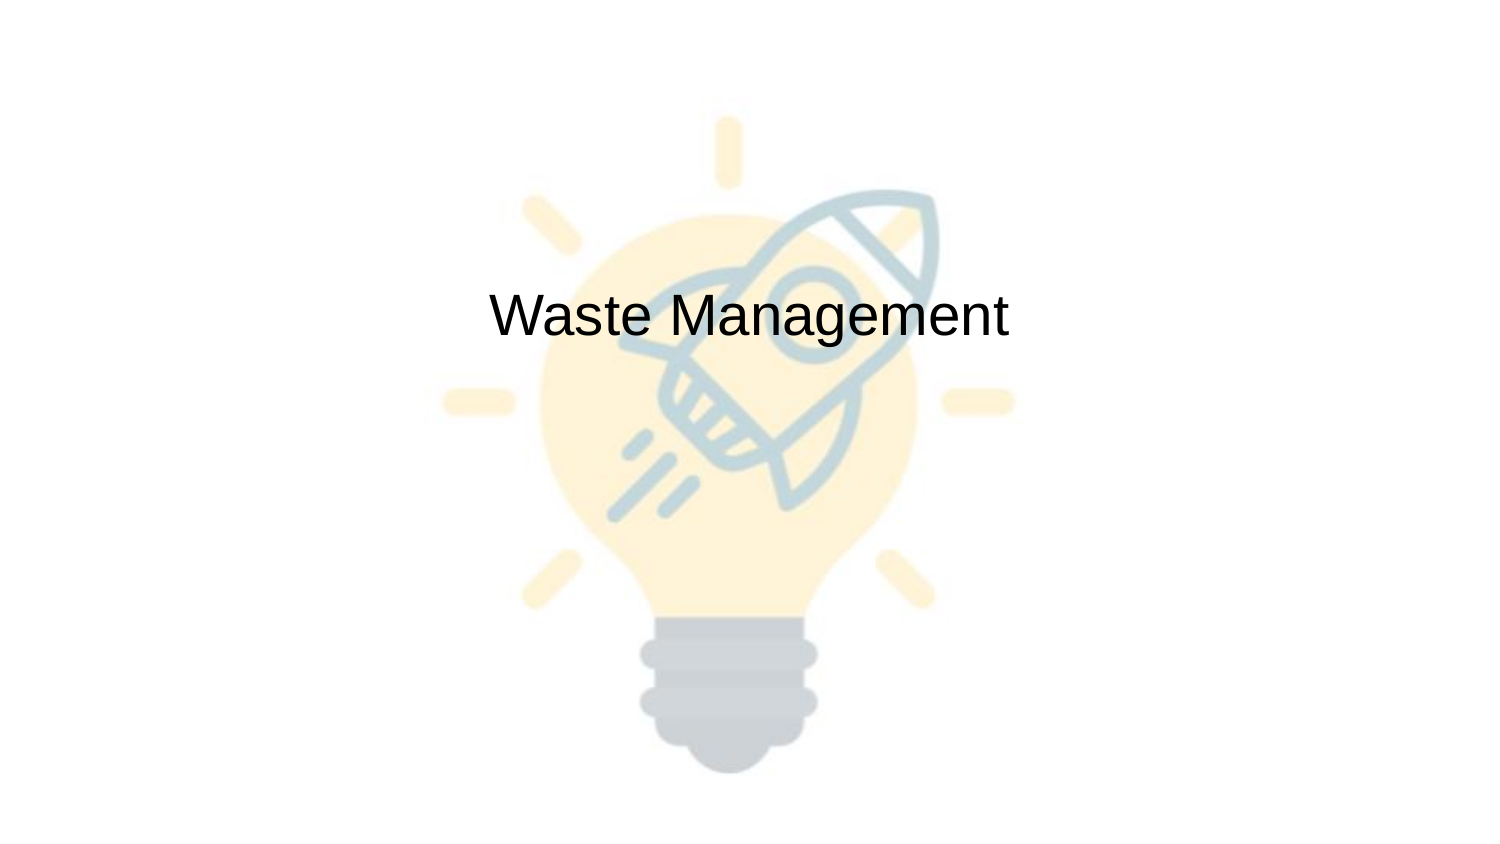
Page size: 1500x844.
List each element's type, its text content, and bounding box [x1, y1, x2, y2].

picture [0, 0, 1500, 844]
title Waste Management [51, 262, 1449, 357]
